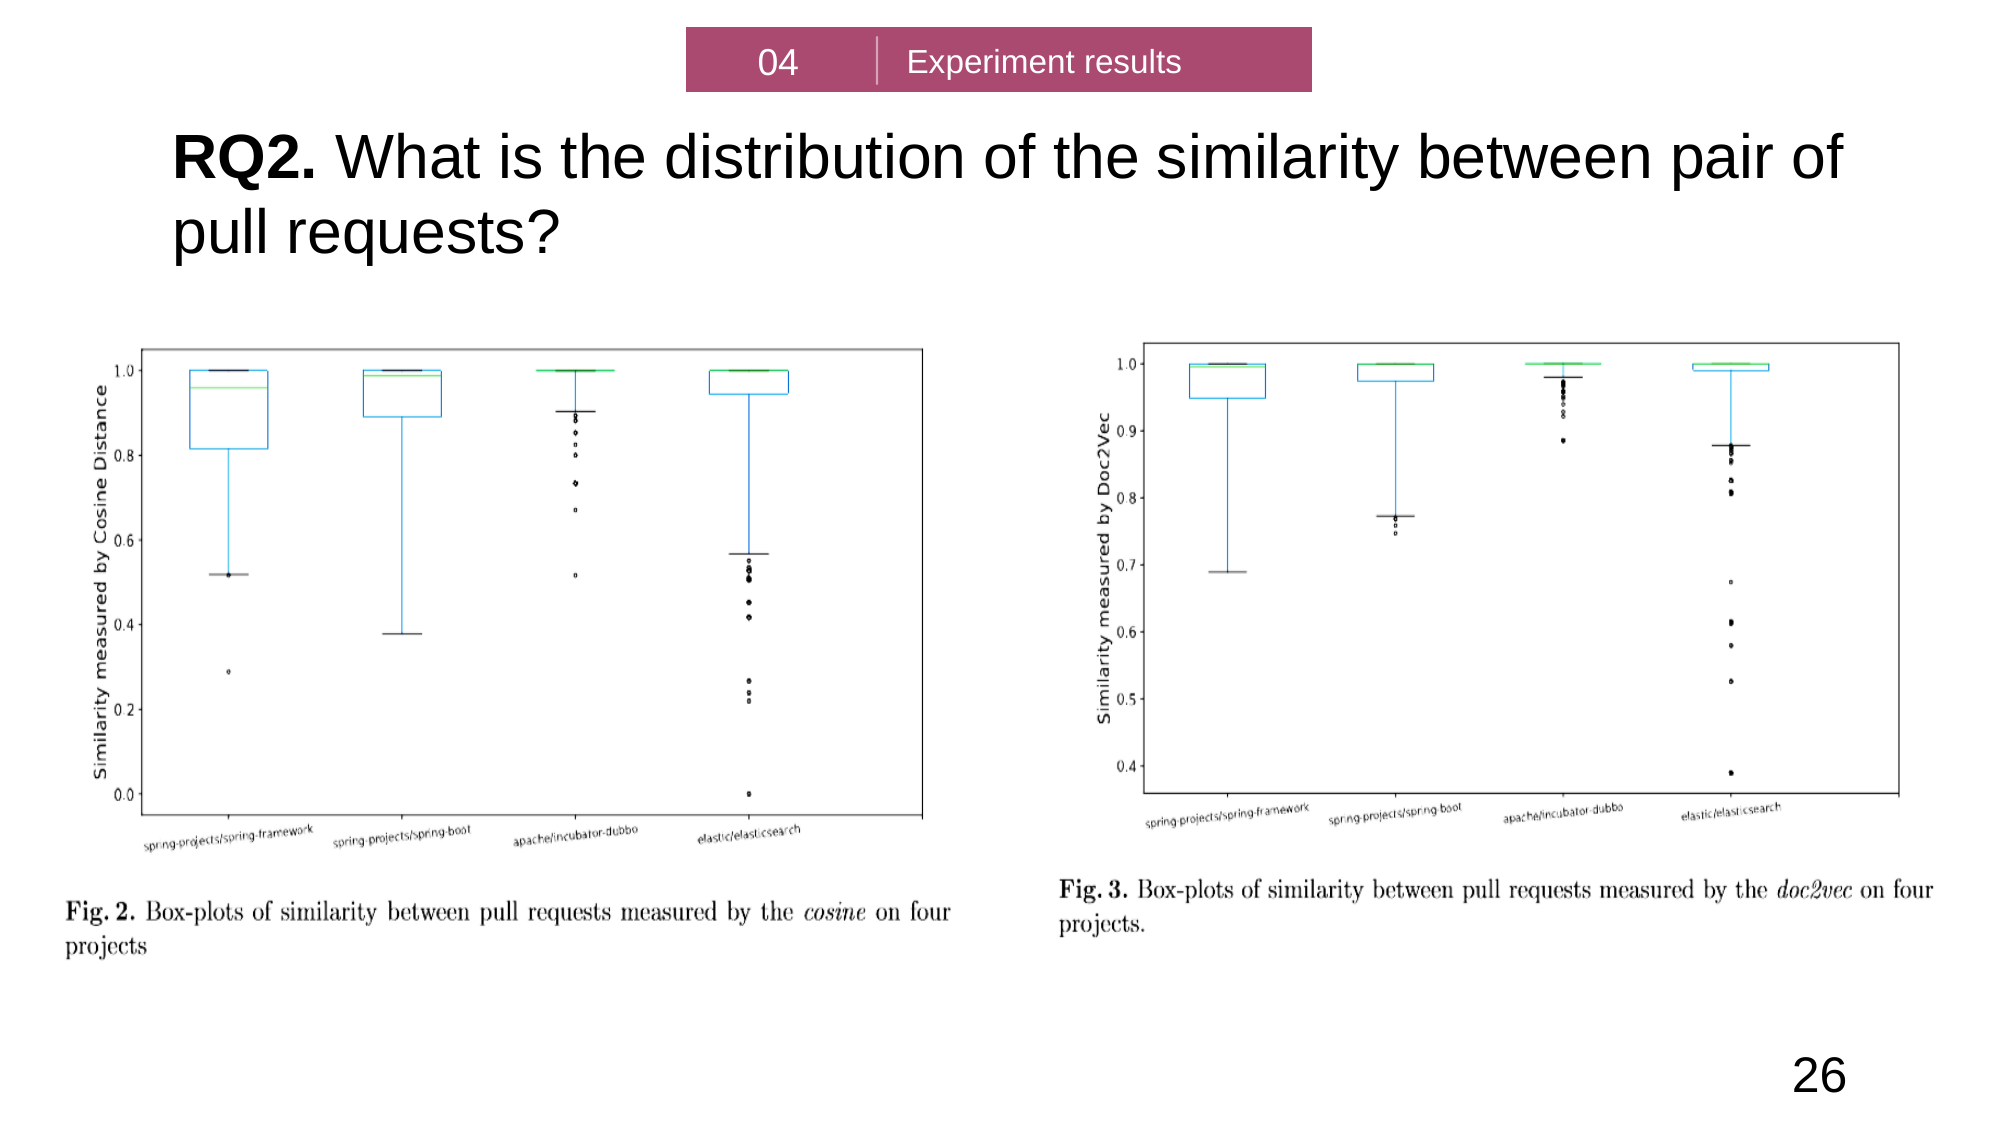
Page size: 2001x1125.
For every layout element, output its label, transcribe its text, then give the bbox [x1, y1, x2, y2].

slide_number 26 [1412, 1042, 1863, 1103]
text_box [687, 28, 1311, 91]
picture [1022, 306, 1982, 978]
text_box RQ2. What is the distribution of the similarity between pair of pull requests? [157, 108, 1933, 274]
picture [18, 306, 978, 978]
